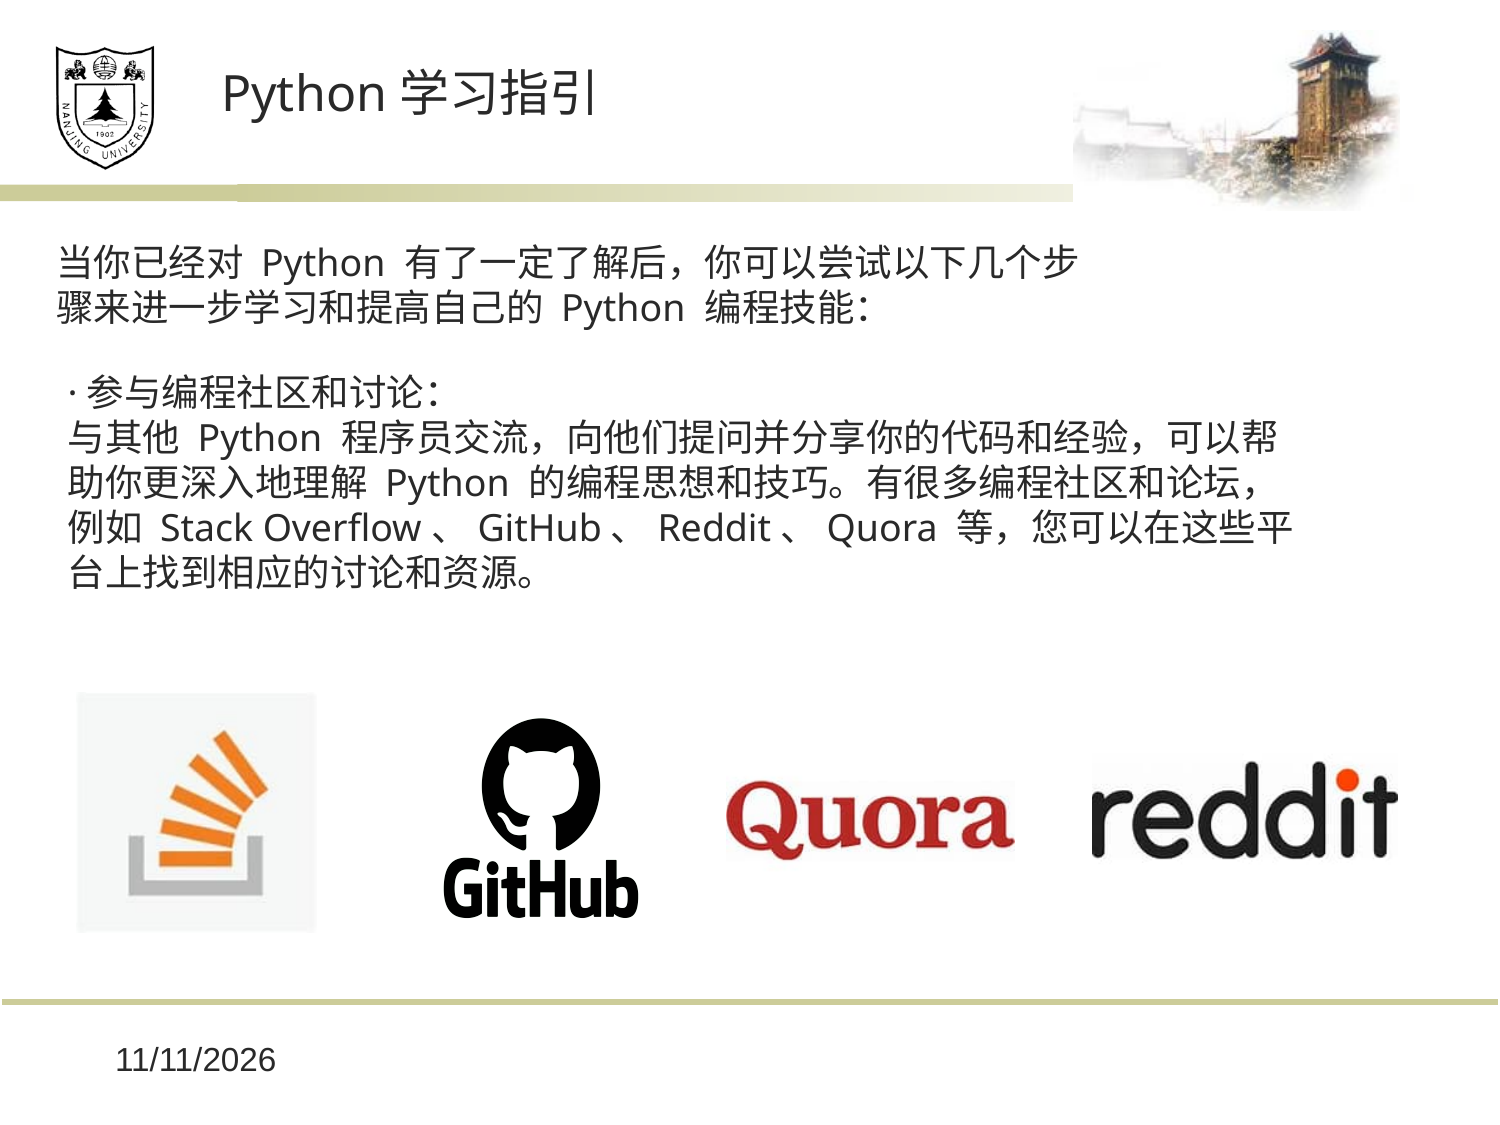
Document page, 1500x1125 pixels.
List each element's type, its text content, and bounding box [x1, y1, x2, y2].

picture [726, 721, 1015, 922]
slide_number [100, 1030, 313, 1107]
picture [1073, 30, 1400, 211]
picture [380, 715, 701, 922]
text_box ·参与编程社区和讨论： 与其他 Python 程序员交流，向他们提问并分享你的代码和经验，可以帮助你更深入地理解 Python 的编程思想和技巧。有很多编程社区和论坛，例如 Stack Overflow、GitHub、Reddit、Quora 等，您可以在这些平台上找到相应的讨论和资源。 [53, 361, 1320, 602]
text_box Python学习指引 [206, 54, 972, 130]
text_box 当你已经对 Python 有了一定了解后，你可以尝试以下几个步骤来进一步学习和提高自己的 Python 编程技能： [41, 231, 1115, 337]
picture [76, 692, 317, 933]
picture [1092, 703, 1398, 919]
picture [2, 999, 1498, 1005]
picture [50, 42, 160, 173]
